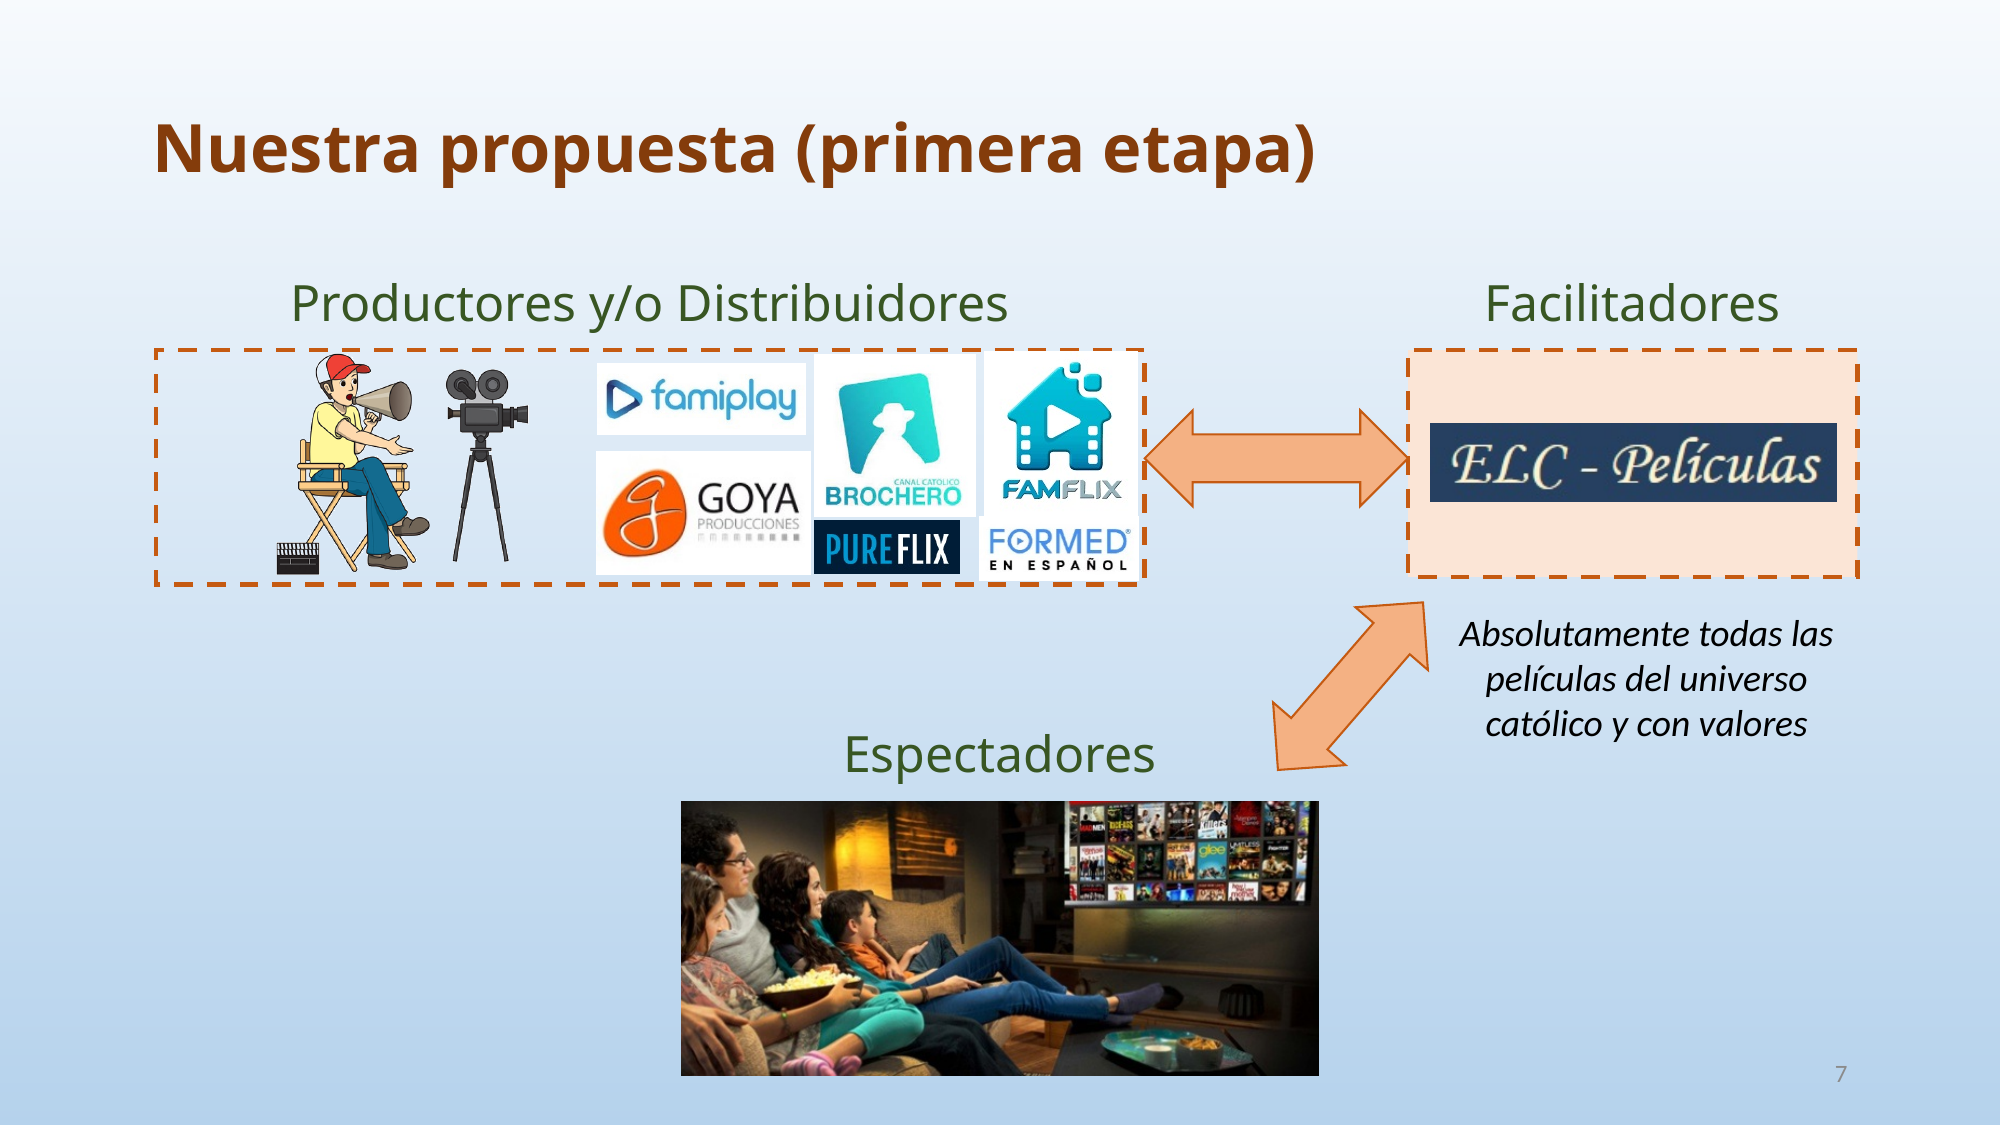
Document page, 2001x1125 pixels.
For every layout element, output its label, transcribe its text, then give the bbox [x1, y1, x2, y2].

picture [814, 354, 976, 517]
picture [235, 345, 569, 587]
picture [596, 451, 811, 575]
slide_number 7 [1412, 1042, 1863, 1103]
picture [681, 801, 1319, 1076]
title Nuestra propuesta (primera etapa) [137, 107, 1863, 195]
text_box Absolutamente todas las películas del universo católico y con valores [1430, 601, 1863, 752]
text_box Productores y/o Distribuidores [275, 264, 1025, 340]
picture [979, 351, 1139, 581]
text_box [569, 349, 1146, 585]
picture [597, 363, 806, 436]
picture [1430, 423, 1838, 502]
text_box [1271, 601, 1430, 772]
text_box Facilitadores [1469, 264, 1796, 340]
text_box [1143, 407, 1410, 509]
text_box [1407, 349, 1858, 578]
text_box [155, 349, 235, 585]
picture [814, 520, 960, 575]
text_box Espectadores [828, 714, 1172, 790]
